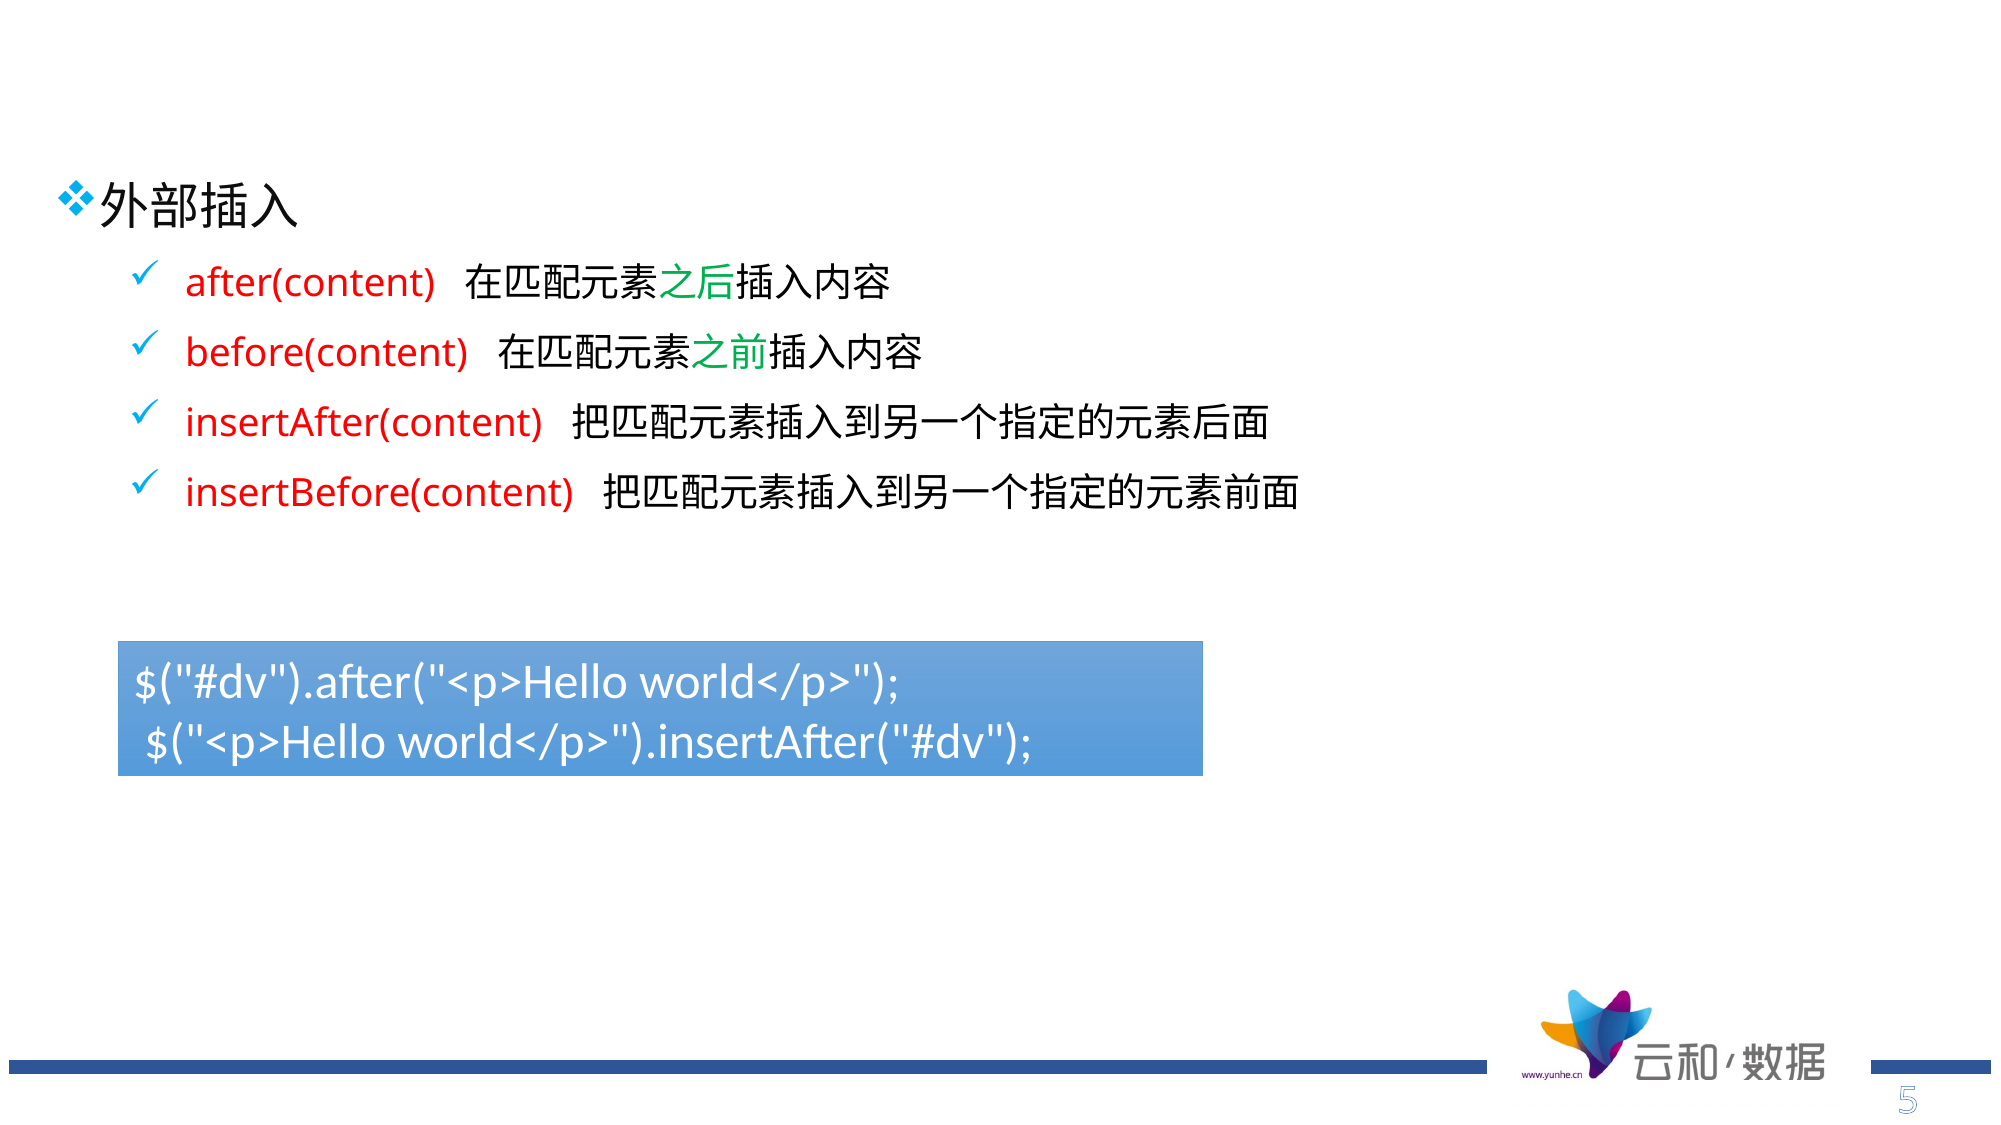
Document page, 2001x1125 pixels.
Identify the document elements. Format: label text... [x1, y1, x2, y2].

text_box $("#dv").after("<p>Hello world</p>"); $("<p>Hello world</p>").insertAfter("#dv"); [118, 641, 1203, 776]
picture [1504, 981, 1845, 1106]
text_box 外部插入 after(content) 在匹配元素之后插入内容 before(content) 在匹配元素之前插入内容 insertAfter(content) 把匹配元素插入到另一个指定的元素后面 insertBefore(content) 把匹配元素插入到另一个指定的元素前面 [39, 137, 1817, 522]
